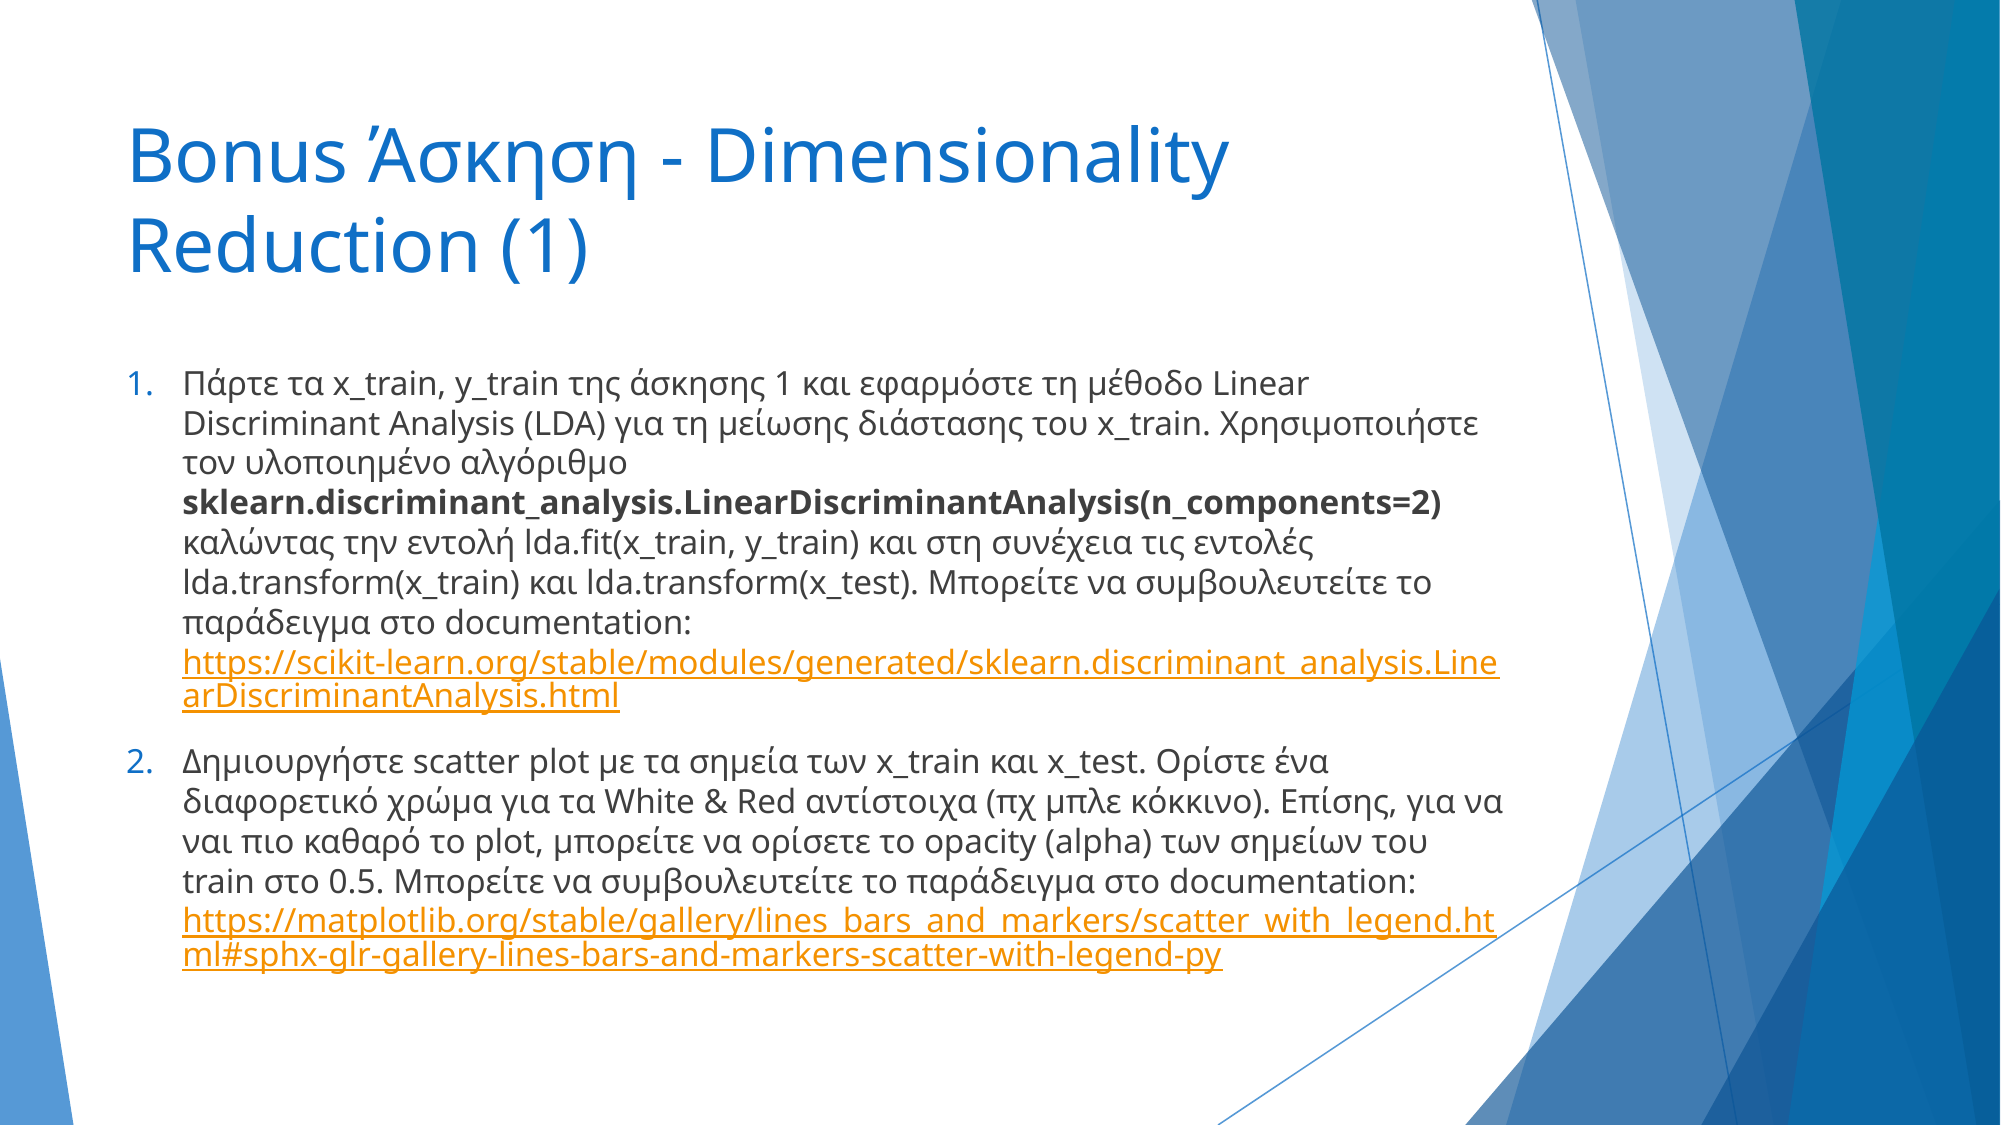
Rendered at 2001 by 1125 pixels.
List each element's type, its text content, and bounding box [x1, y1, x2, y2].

list Πάρτε τα x_train, y_train της άσκησης 1 και εφαρμόστε τη μέθοδο Linear Discriminant Analysis (LDA) για τη μείωσης διάστασης του x_train. Χρησιμοποιήστε τον υλοποιημένο αλγόριθμο sklearn.discriminant_analysis.LinearDiscriminantAnalysis(n_components=2) καλώντας την εντολή lda.fit(x_train, y_train) και στη συνέχεια τις εντολές lda.transform(x_train) και lda.transform(x_test). Μπορείτε να συμβουλευτείτε το παράδειγμα στο documentation: https://scikit-learn.org/stable/modules/generated/sklearn.discriminant_analysis.LinearDiscriminantAnalysis.html Δημιουργήστε scatter plot με τα σημεία των x_train και x_test. Ορίστε ένα διαφορετικό χρώμα για τα White & Red αντίστοιχα (πχ μπλε κόκκινο). Επίσης, για να ναι πιο καθαρό το plot, μπορείτε να ορίσετε το opacity (alpha) των σημείων του train στο 0.5. Μπορείτε να συμβουλευτείτε το παράδειγμα στο documentation: https://matplotlib.org/stable/gallery/lines_bars_and_markers/scatter_with_legend.html#sphx-glr-gallery-lines-bars-and-markers-scatter-with-legend-py [111, 354, 1522, 992]
title Bonus Άσκηση - Dimensionality Reduction (1) [111, 99, 1522, 317]
